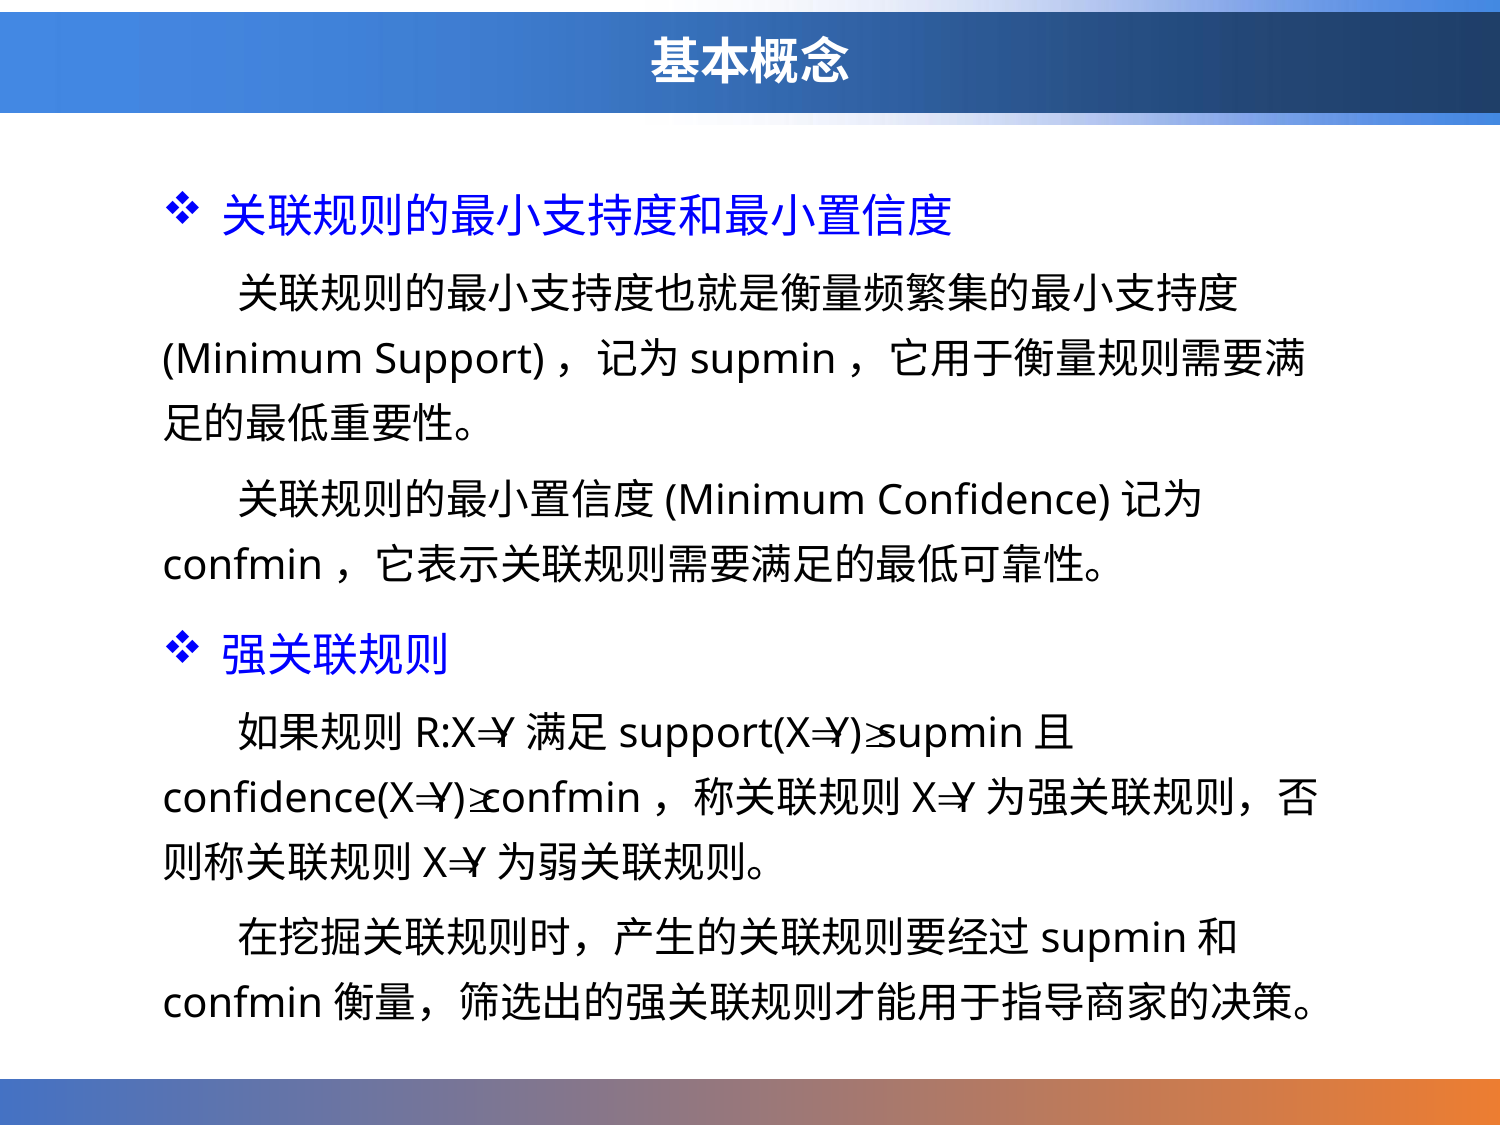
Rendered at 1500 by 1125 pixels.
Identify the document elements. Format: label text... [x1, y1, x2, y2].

title 基本概念 [88, 22, 1412, 122]
list 关联规则的最小支持度和最小置信度 关联规则的最小支持度也就是衡量频繁集的最小支持度(Minimum Support)，记为supmin，它用于衡量规则需要满足的最低重要性。 关联规则的最小置信度(Minimum Confidence)记为confmin，它表示关联规则需要满足的最低可靠性。 强关联规则 如果规则R:XY满足support(XY)supmin且confidence(XY)confmin，称关联规则XY为强关联规则，否则称关联规则XY为弱关联规则。 在挖掘关联规则时，产生的关联规则要经过supmin和confmin衡量，筛选出的强关联规则才能用于指导商家的决策。 [147, 151, 1335, 963]
picture [0, 0, 1500, 125]
